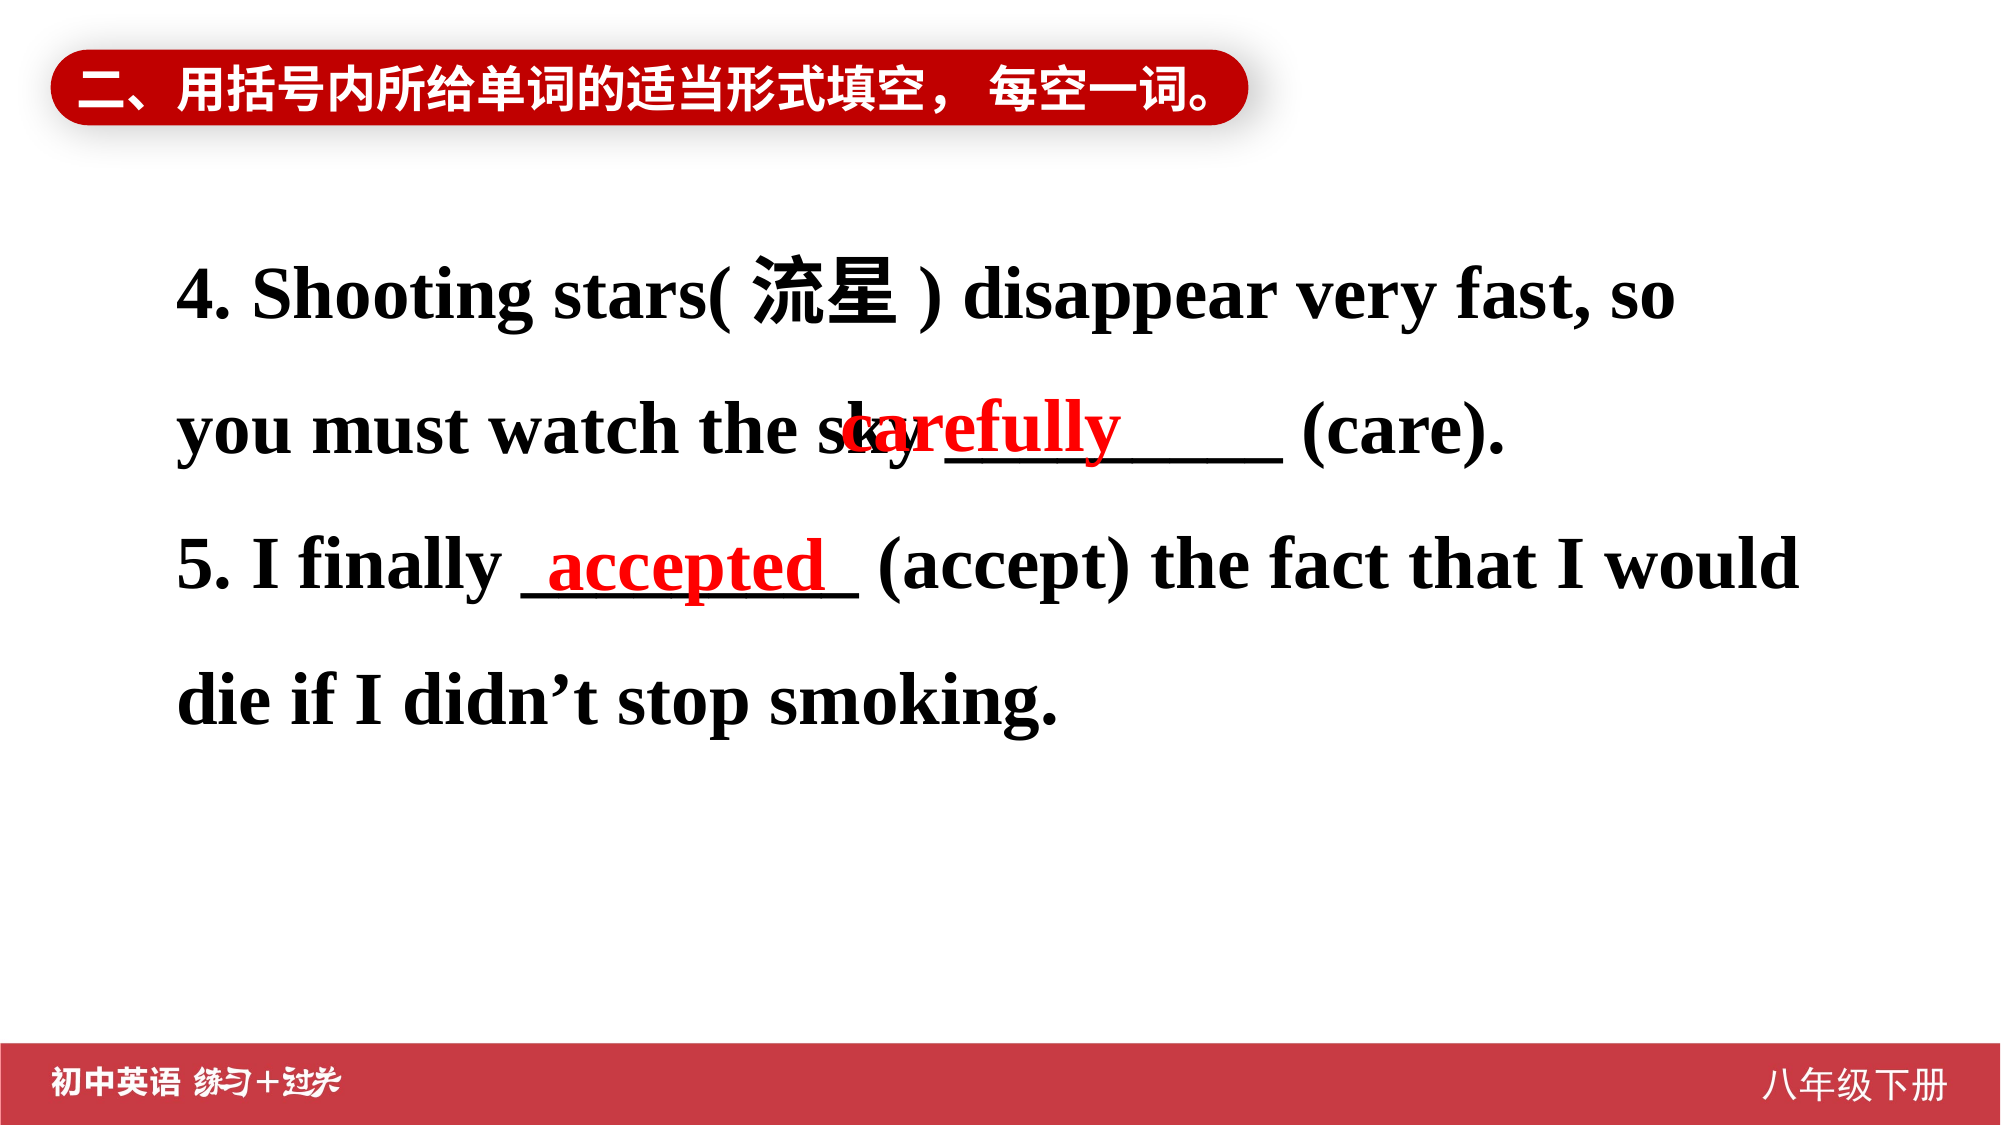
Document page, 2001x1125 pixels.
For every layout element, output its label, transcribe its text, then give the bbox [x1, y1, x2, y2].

text_box 二、用括号内所给单词的适当形式填空， 每空一词。 [61, 49, 1249, 125]
text_box 4. Shooting stars(流星) disappear very fast, so you must watch the sky _________ (care). 5. I finally _________ (accept) the fact that I would die if I didn’t stop smoking. [161, 190, 1817, 747]
text_box carefully [826, 344, 1163, 474]
text_box [49, 59, 61, 115]
picture [0, 0, 2001, 1125]
text_box accepted [532, 483, 876, 613]
